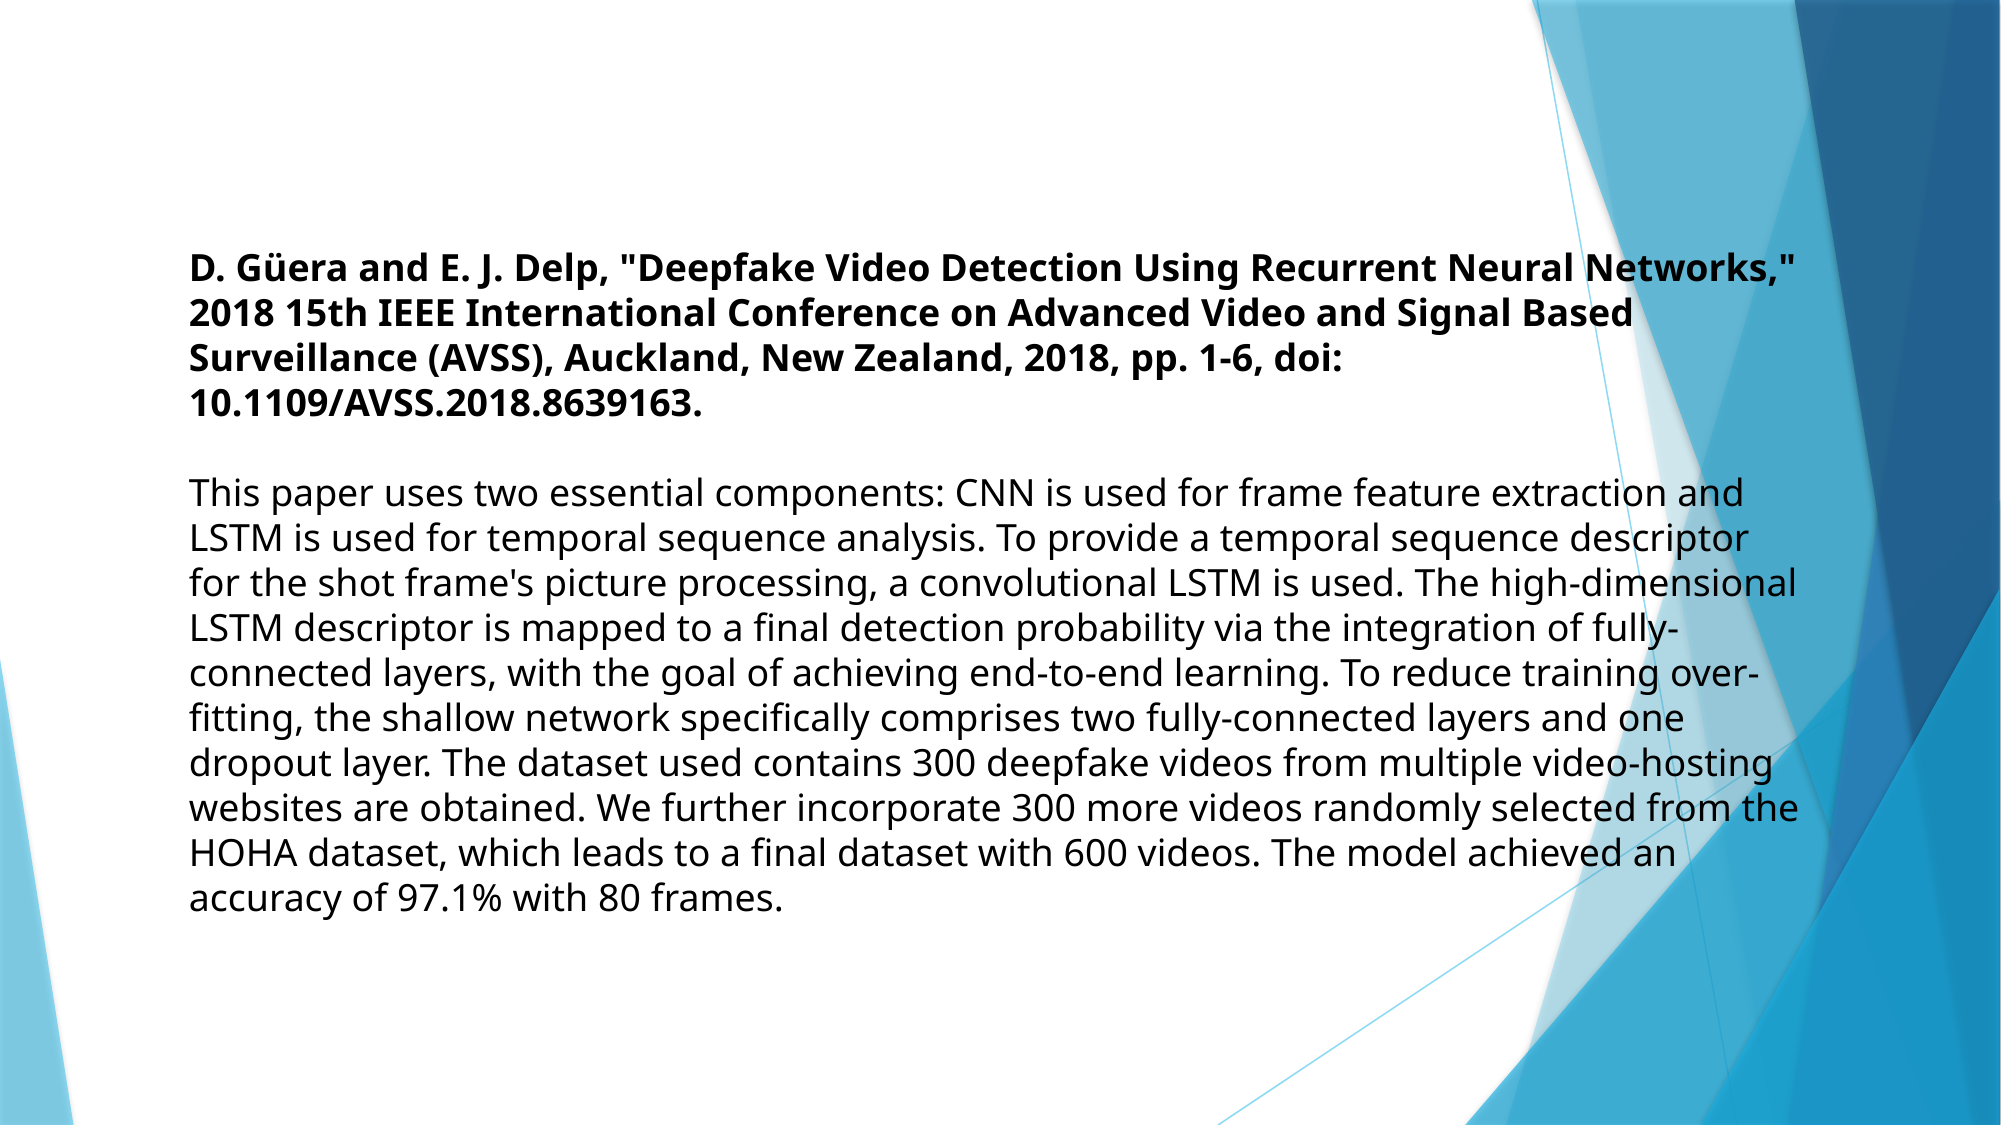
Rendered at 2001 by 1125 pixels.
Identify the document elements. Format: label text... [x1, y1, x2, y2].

text_box D. Güera and E. J. Delp, "Deepfake Video Detection Using Recurrent Neural Networks," 2018 15th IEEE International Conference on Advanced Video and Signal Based Surveillance (AVSS), Auckland, New Zealand, 2018, pp. 1-6, doi: 10.1109/AVSS.2018.8639163. This paper uses two essential components: CNN is used for frame feature extraction and LSTM is used for temporal sequence analysis. To provide a temporal sequence descriptor for the shot frame's picture processing, a convolutional LSTM is used. The high-dimensional LSTM descriptor is mapped to a final detection probability via the integration of fully-connected layers, with the goal of achieving end-to-end learning. To reduce training over-fitting, the shallow network specifically comprises two fully-connected layers and one dropout layer. The dataset used contains 300 deepfake videos from multiple video-hosting websites are obtained. We further incorporate 300 more videos randomly selected from the HOHA dataset, which leads to a final dataset with 600 videos. The model achieved an accuracy of 97.1% with 80 frames. [174, 236, 1826, 972]
